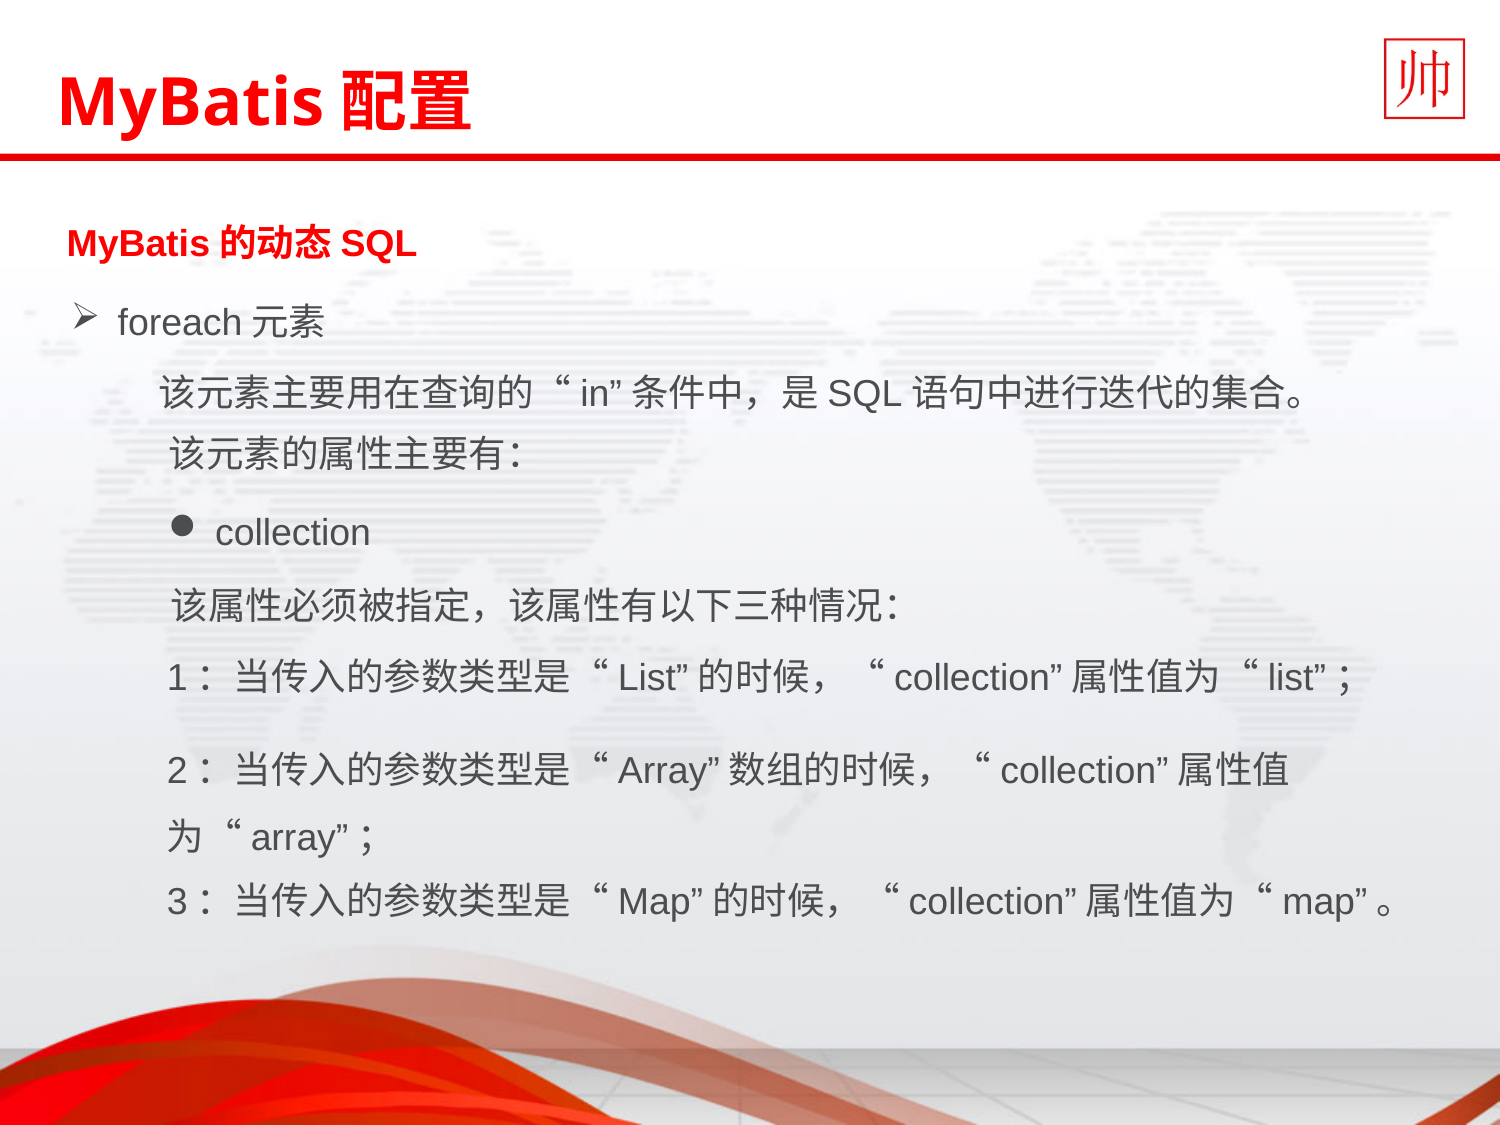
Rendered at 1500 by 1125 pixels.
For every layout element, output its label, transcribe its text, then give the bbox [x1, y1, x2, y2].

text_box MyBatis的动态SQL [51, 197, 433, 271]
picture [0, 0, 1500, 153]
text_box [0, 153, 1500, 162]
title MyBatis配置 [41, 41, 1247, 148]
text_box 该元素主要用在查询的“in”条件中，是SQL语句中进行迭代的集合。 [58, 361, 1447, 422]
text_box 3：当传入的参数类型是“Map”的时候，“collection”属性值为“map”。 [152, 869, 1447, 930]
text_box collection [153, 500, 386, 561]
text_box 该属性必须被指定，该属性有以下三种情况： [155, 574, 936, 634]
text_box 该元素的属性主要有： [154, 422, 559, 482]
text_box 1：当传入的参数类型是“List”的时候，“collection”属性值为“list”； [152, 645, 1447, 705]
picture [0, 162, 1500, 1125]
text_box foreach元素 [56, 290, 342, 351]
text_box 2：当传入的参数类型是“Array”数组的时候，“collection”属性值为“array”； [152, 715, 1447, 866]
